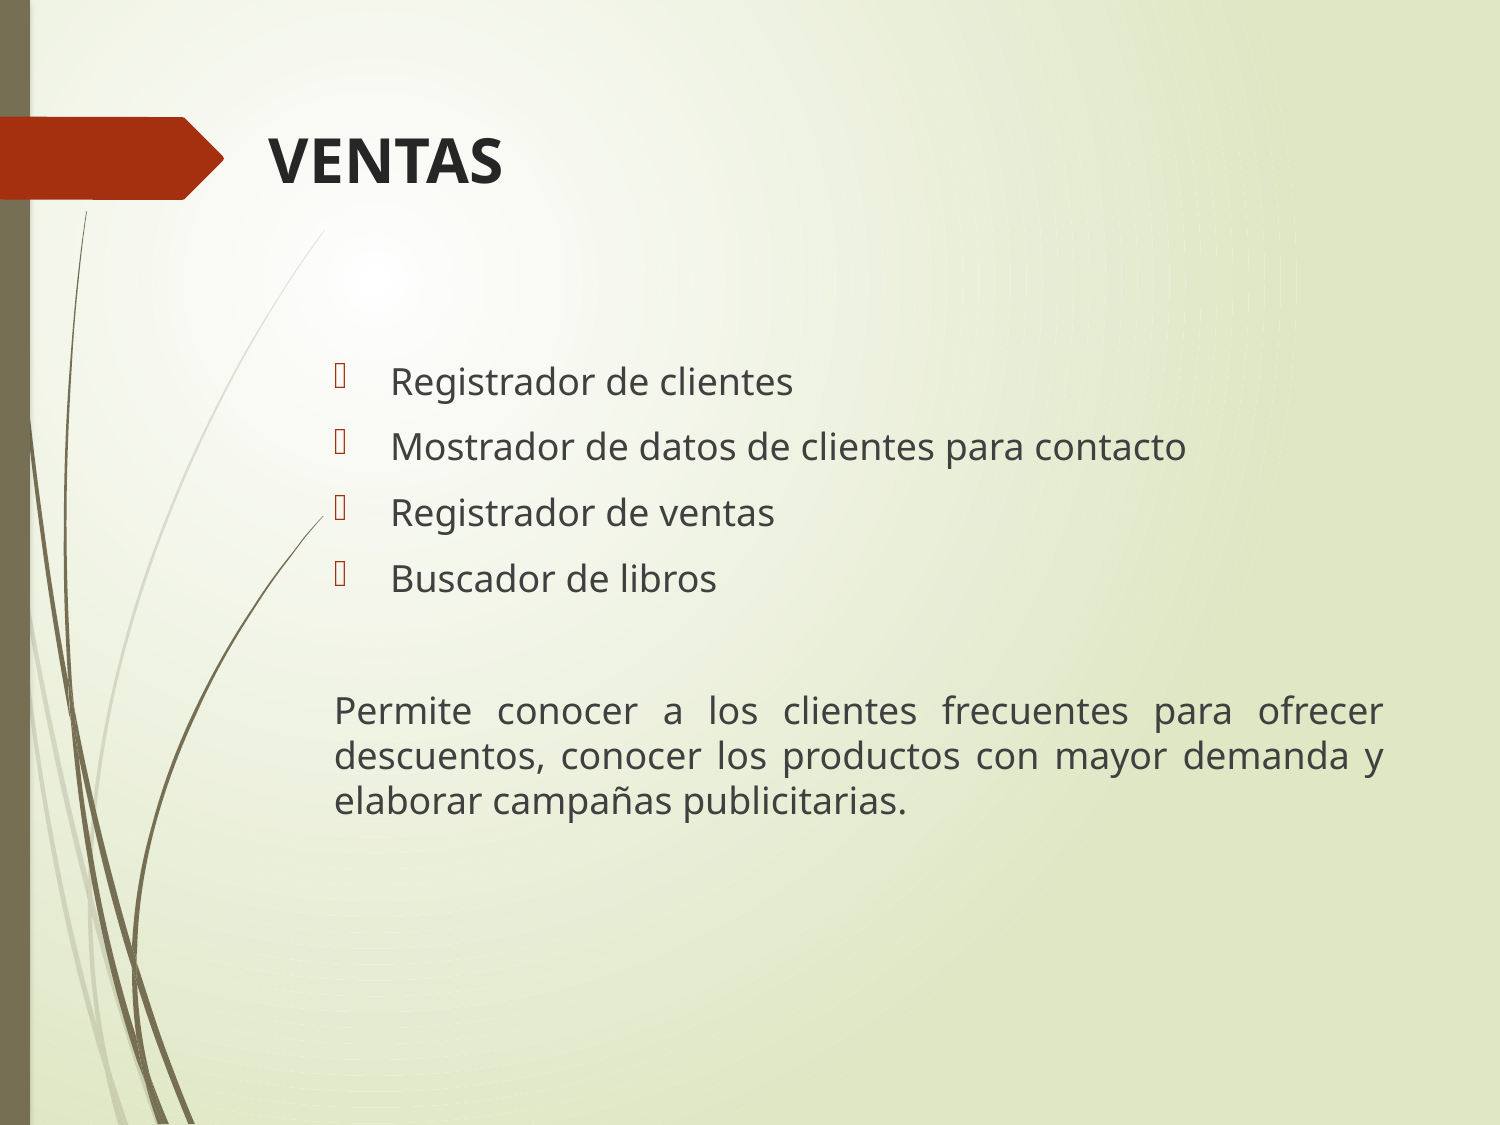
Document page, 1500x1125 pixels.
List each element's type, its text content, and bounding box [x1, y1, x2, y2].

list Registrador de clientes Mostrador de datos de clientes para contacto Registrador de ventas Buscador de libros Permite conocer a los clientes frecuentes para ofrecer descuentos, conocer los productos con mayor demanda y elaborar campañas publicitarias. [318, 350, 1400, 970]
title VENTAS [253, 113, 550, 254]
